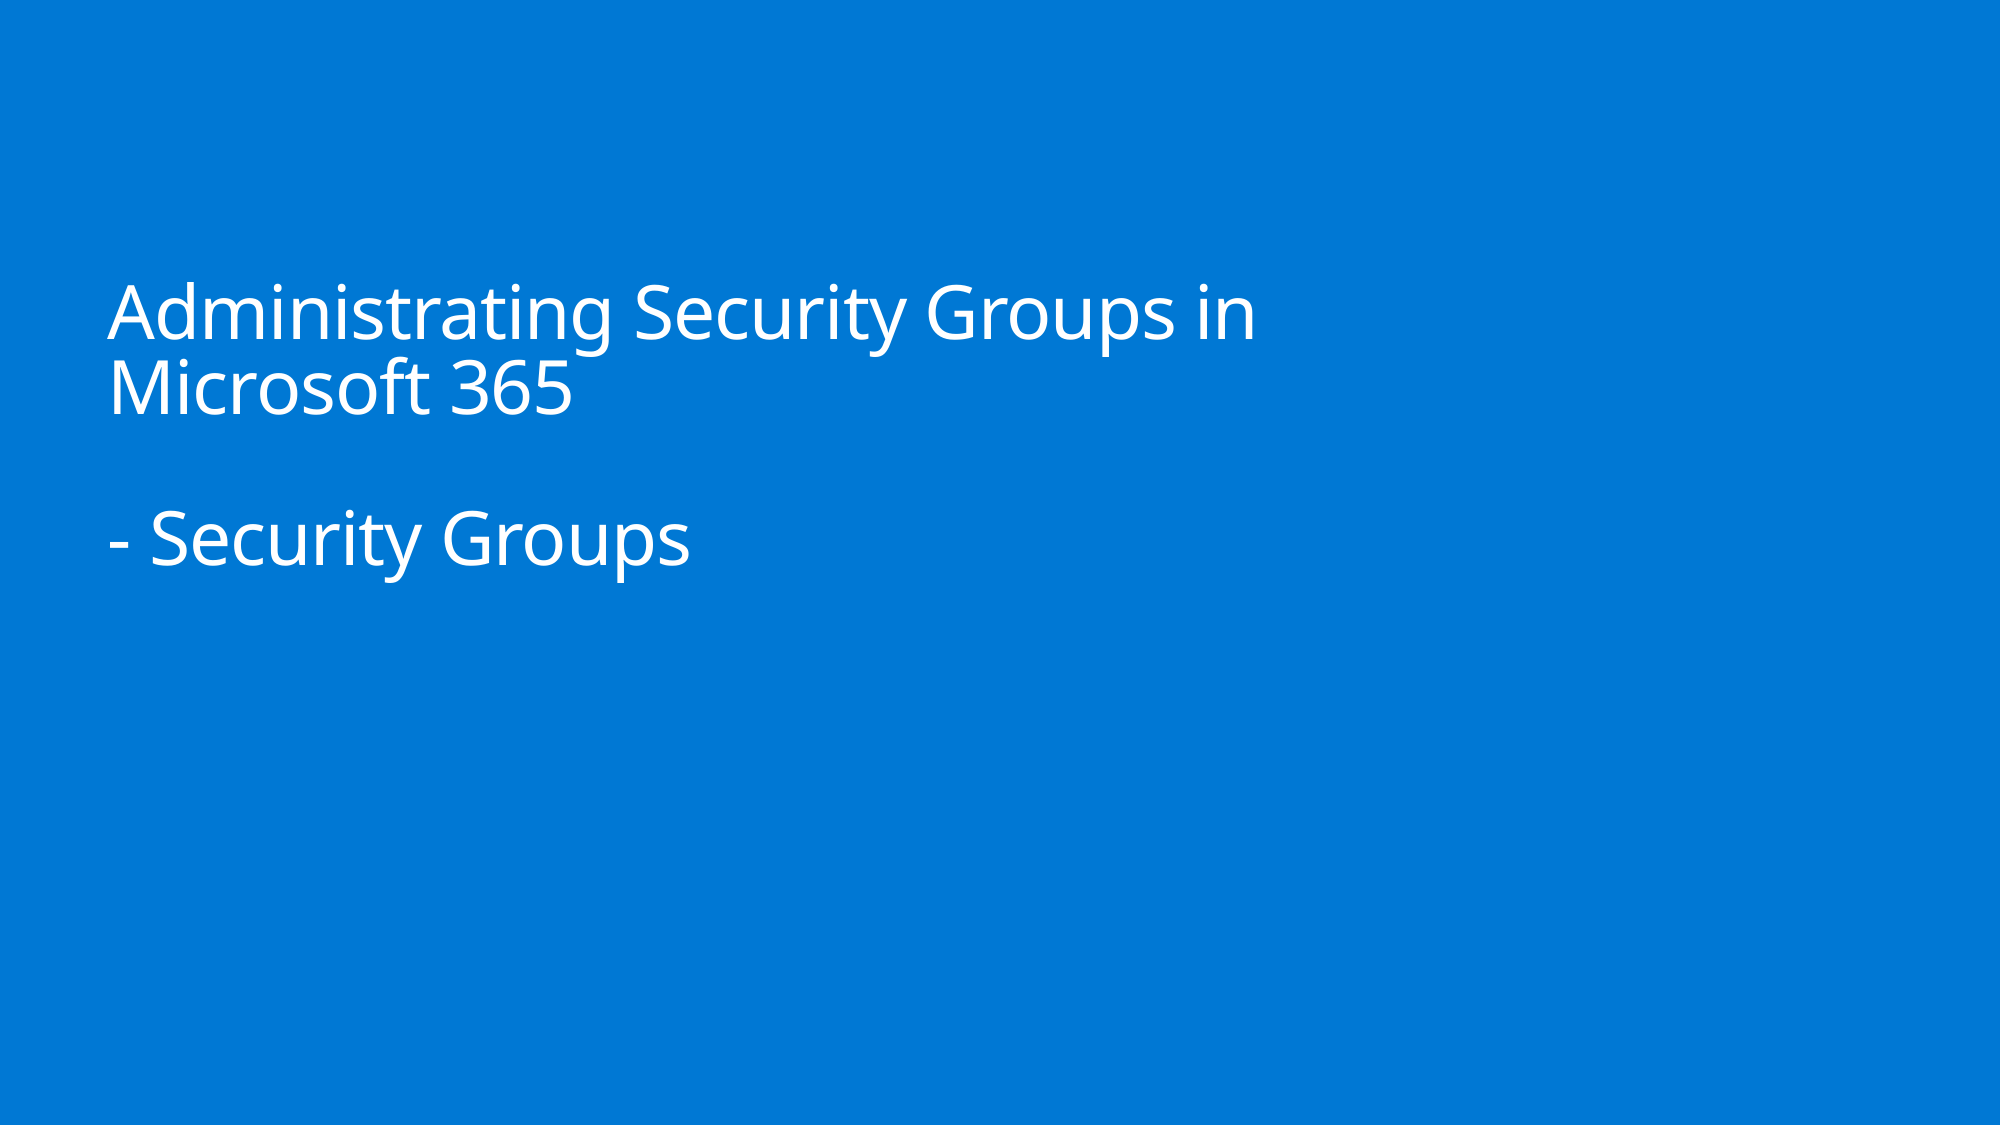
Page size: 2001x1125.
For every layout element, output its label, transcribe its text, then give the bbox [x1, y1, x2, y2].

title Administrating Security Groups in Microsoft 365 - Security Groups [107, 400, 1586, 588]
